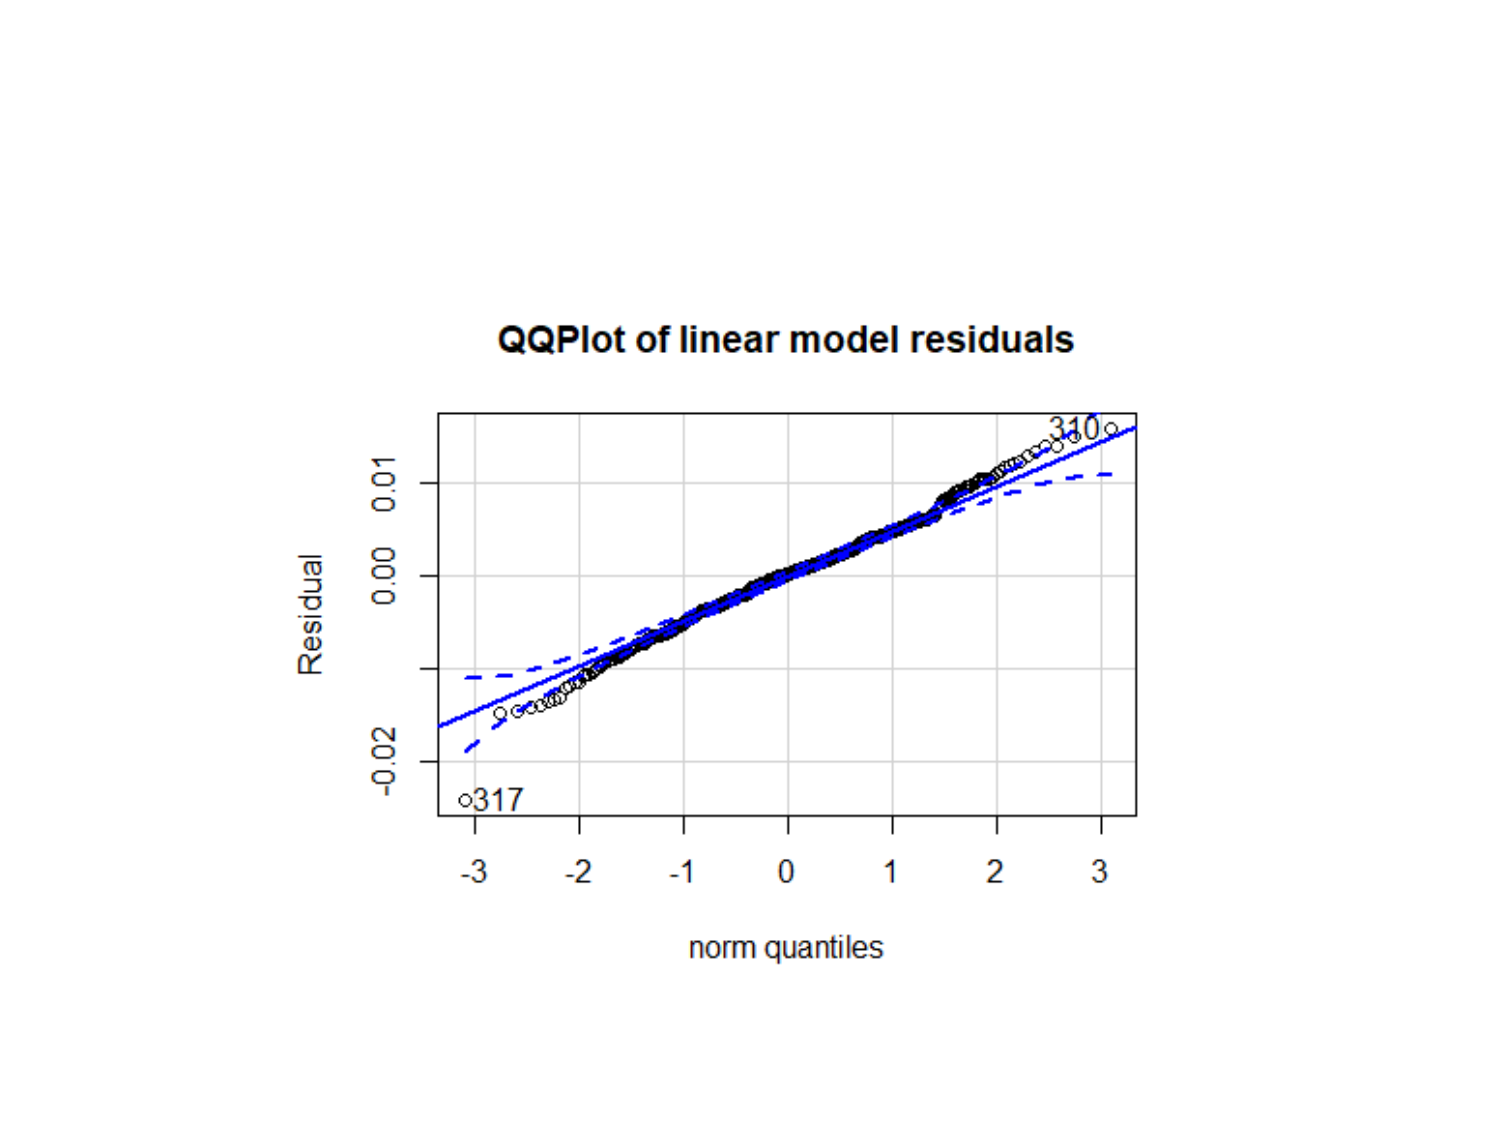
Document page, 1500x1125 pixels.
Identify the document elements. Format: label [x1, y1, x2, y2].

picture [287, 262, 1215, 1005]
